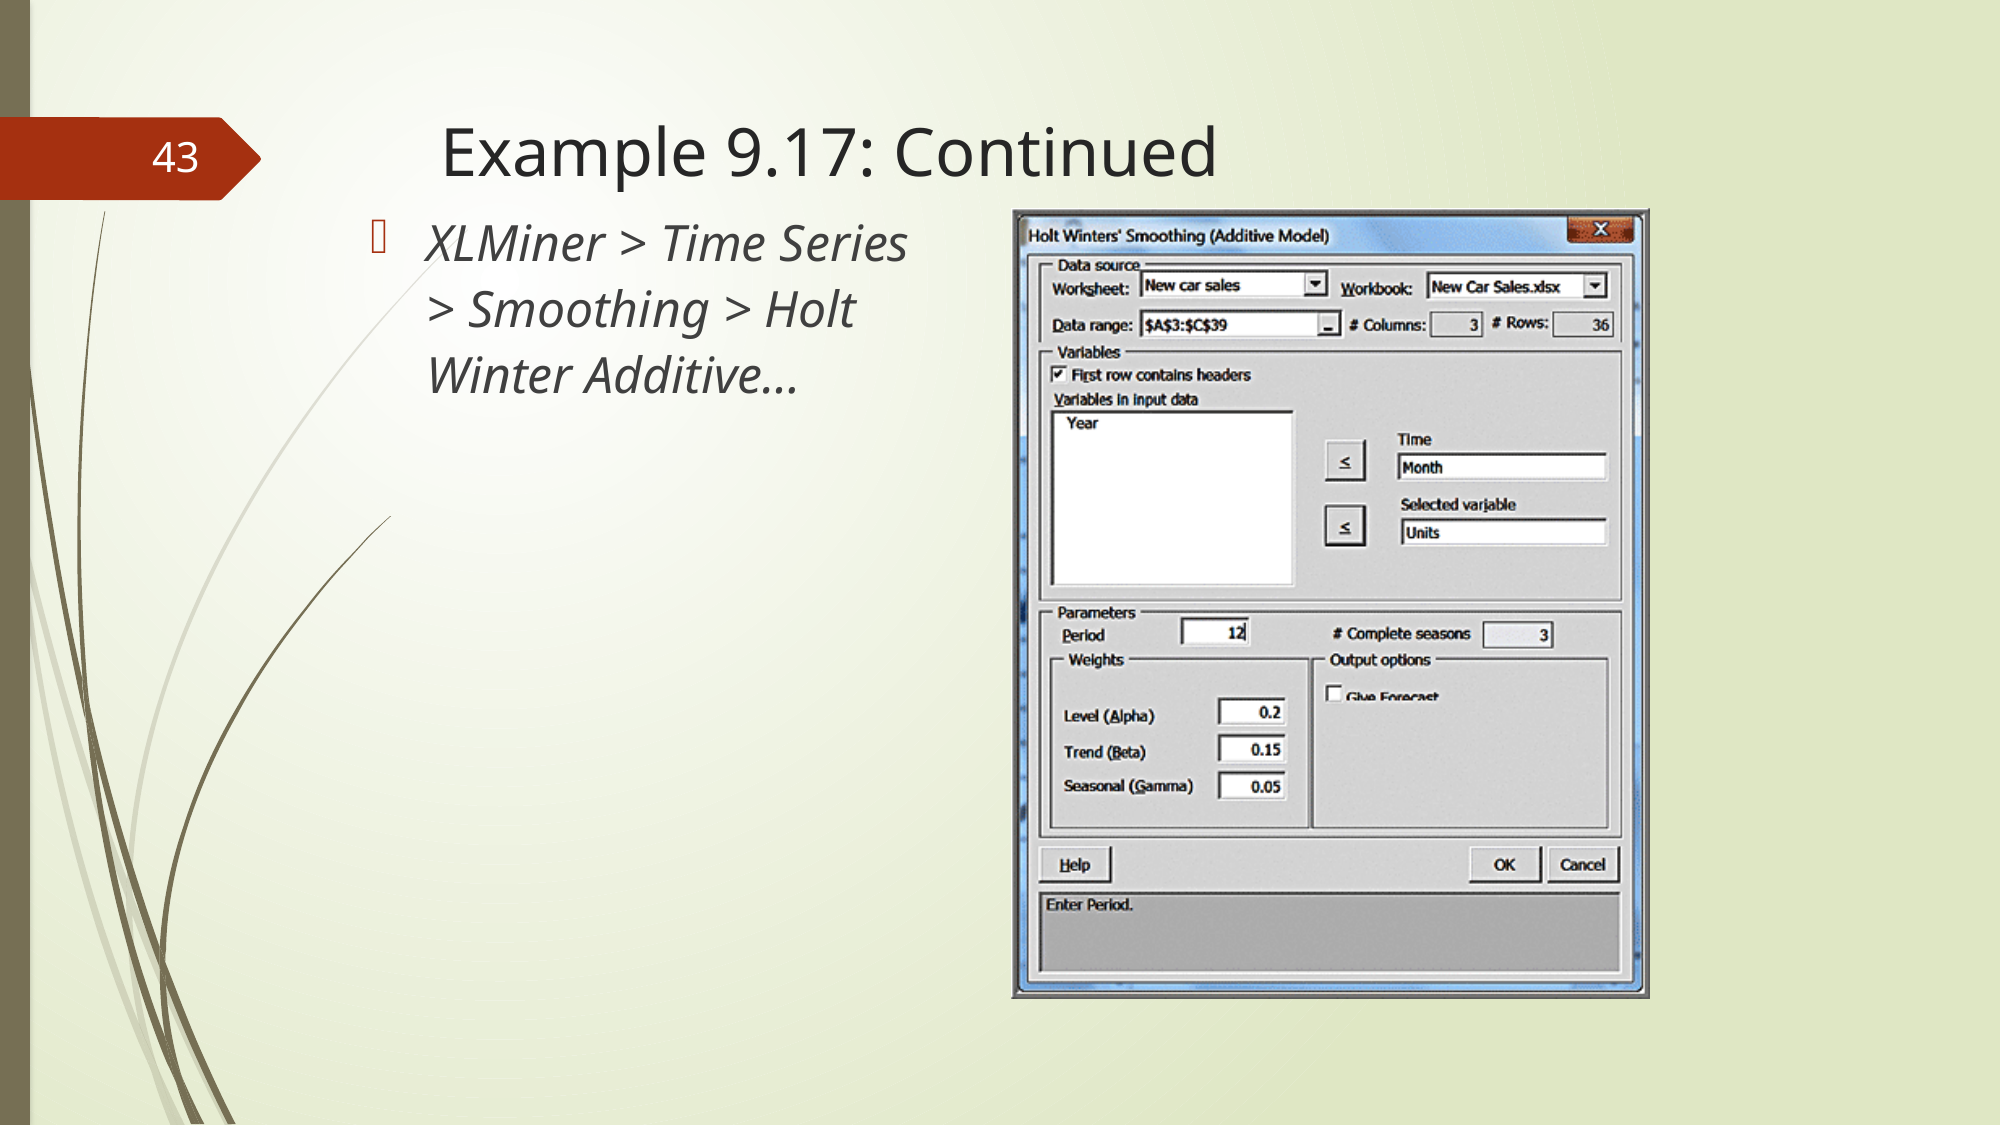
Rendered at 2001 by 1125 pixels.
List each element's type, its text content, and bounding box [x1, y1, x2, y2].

title Example 9.17: Continued [425, 102, 1888, 313]
list XLMiner > Time Series > Smoothing > Holt Winter Additive… [337, 198, 930, 1041]
picture [1011, 207, 1650, 999]
slide_number 43 [87, 129, 216, 190]
